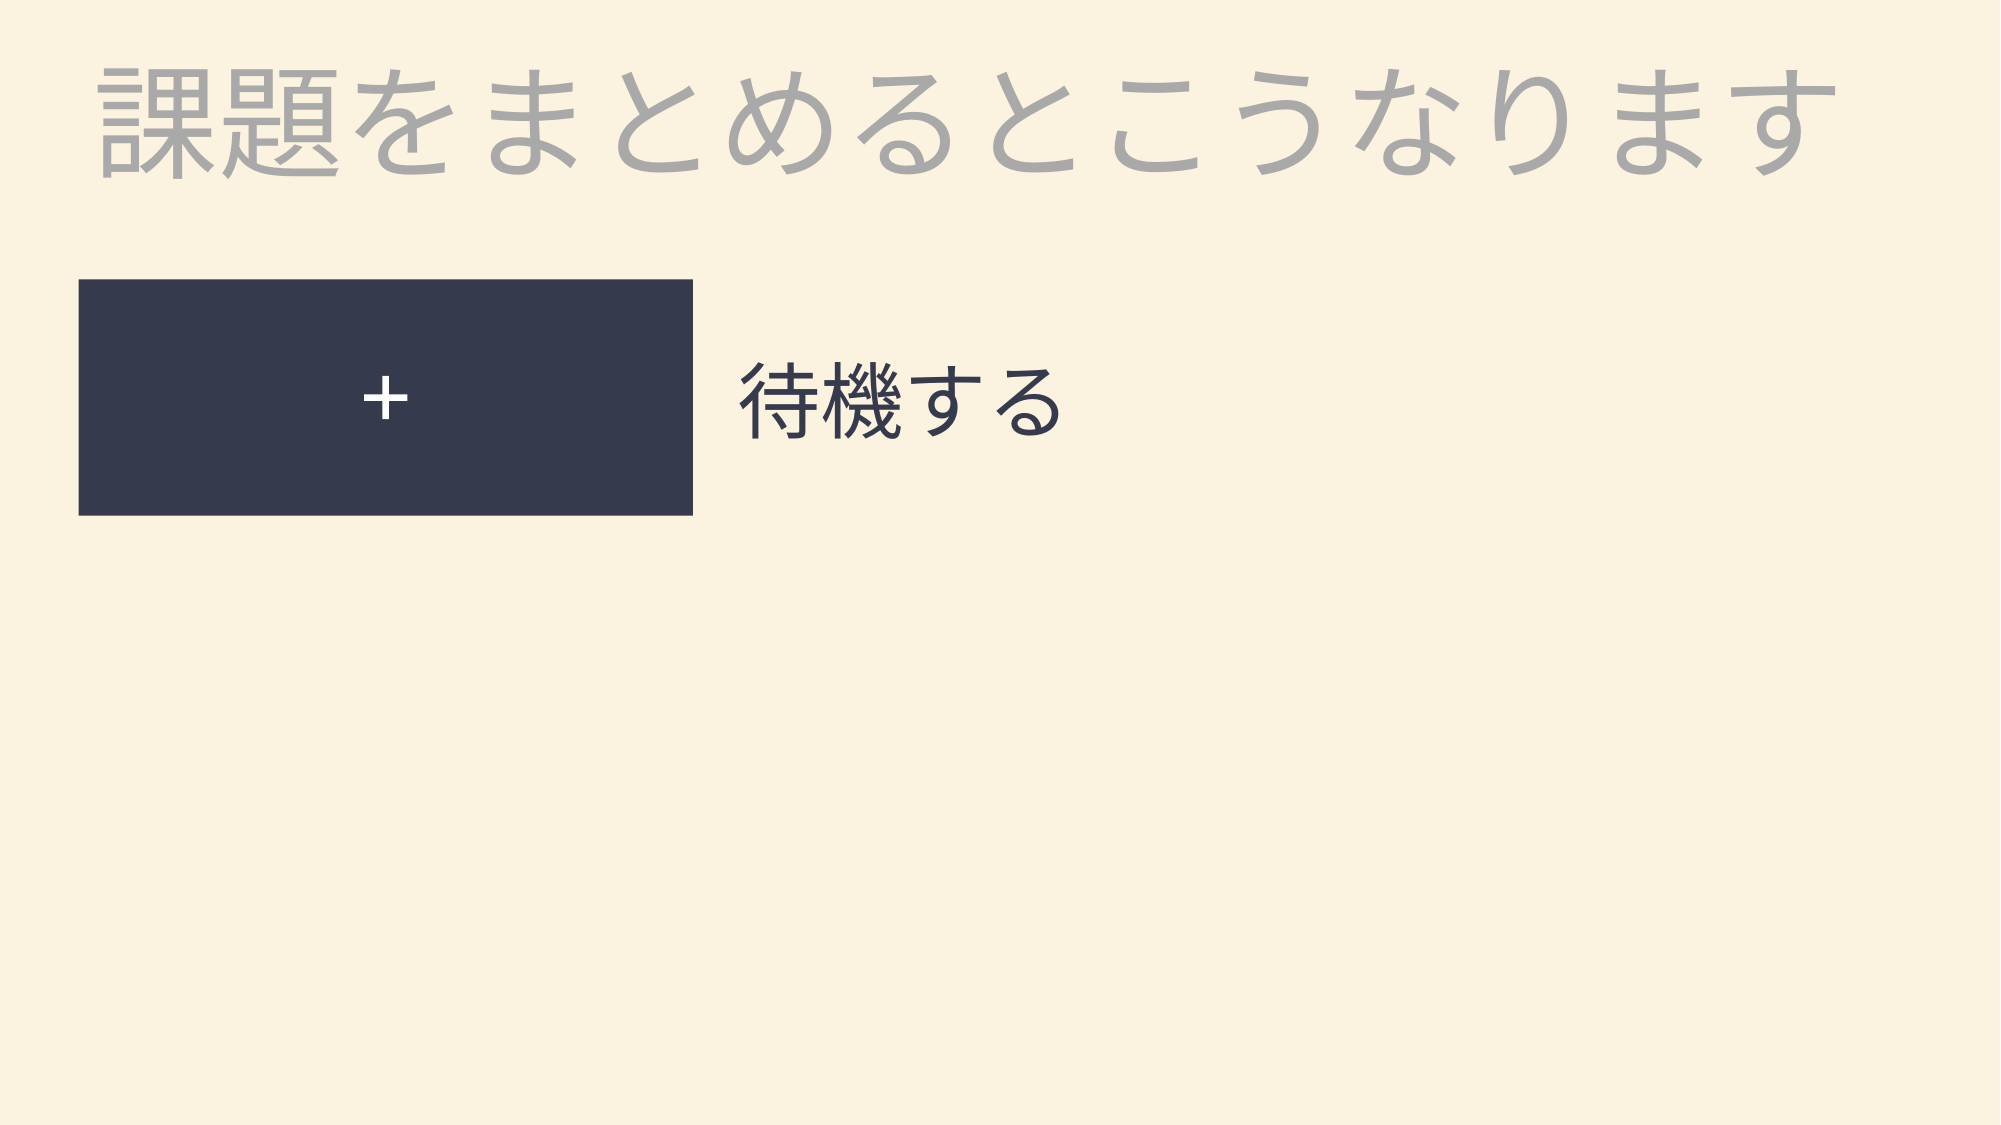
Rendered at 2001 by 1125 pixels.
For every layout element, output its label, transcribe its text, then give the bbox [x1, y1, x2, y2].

text_box 待機する [722, 341, 1090, 457]
title 課題をまとめるとこうなります [78, 48, 1922, 210]
text_box [78, 278, 694, 517]
text_box [363, 375, 408, 420]
